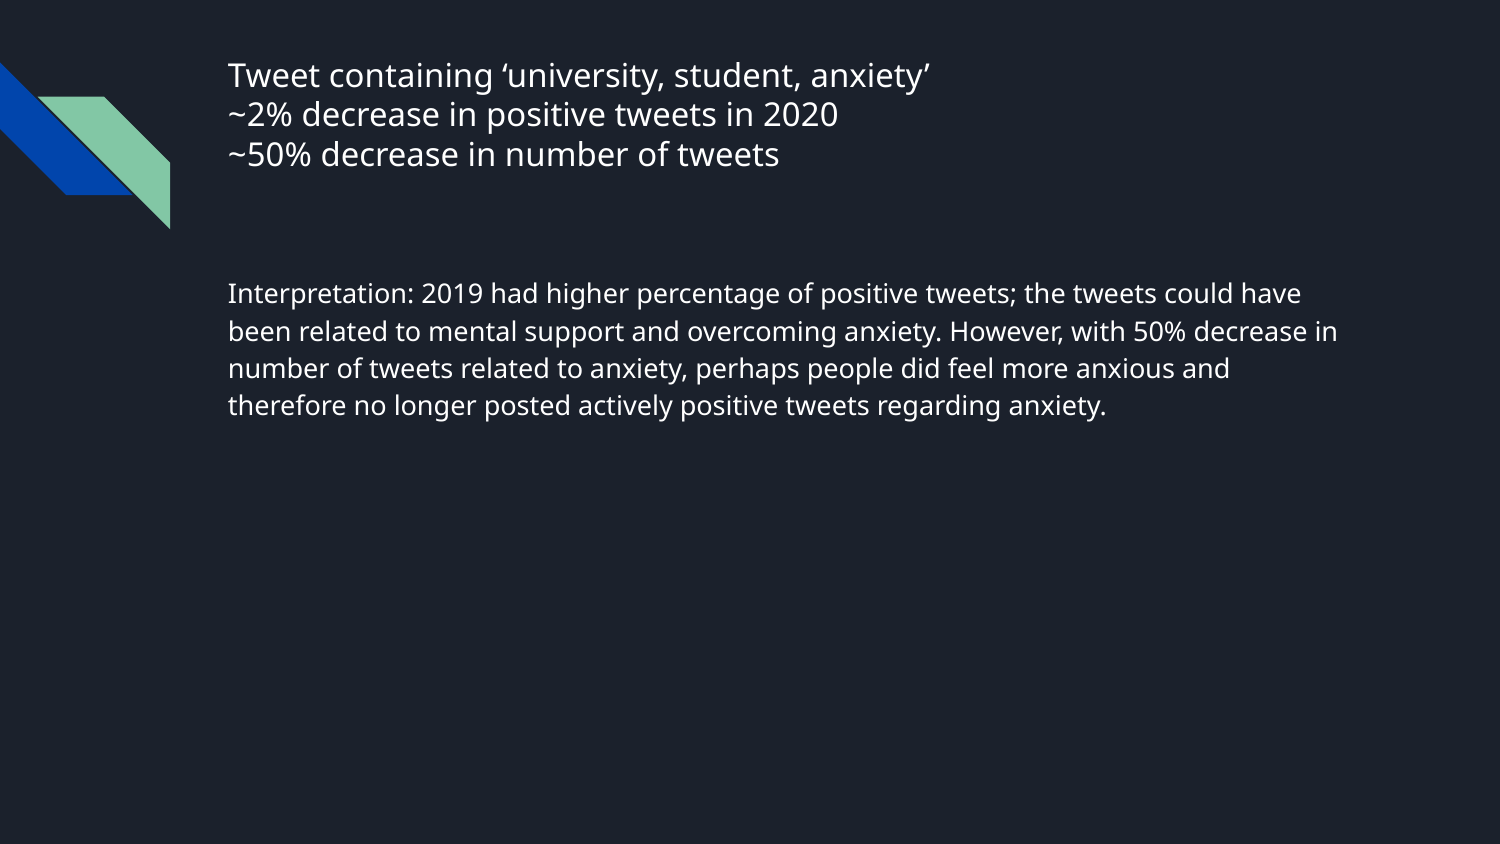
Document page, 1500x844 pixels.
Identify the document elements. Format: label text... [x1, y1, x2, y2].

title Tweet containing ‘university, student, anxiety’ ~2% decrease in positive tweets in 2020 ~50% decrease in number of tweets [212, 39, 1368, 190]
list Interpretation: 2019 had higher percentage of positive tweets; the tweets could have been related to mental support and overcoming anxiety. However, with 50% decrease in number of tweets related to anxiety, perhaps people did feel more anxious and therefore no longer posted actively positive tweets regarding anxiety. [212, 257, 1368, 735]
